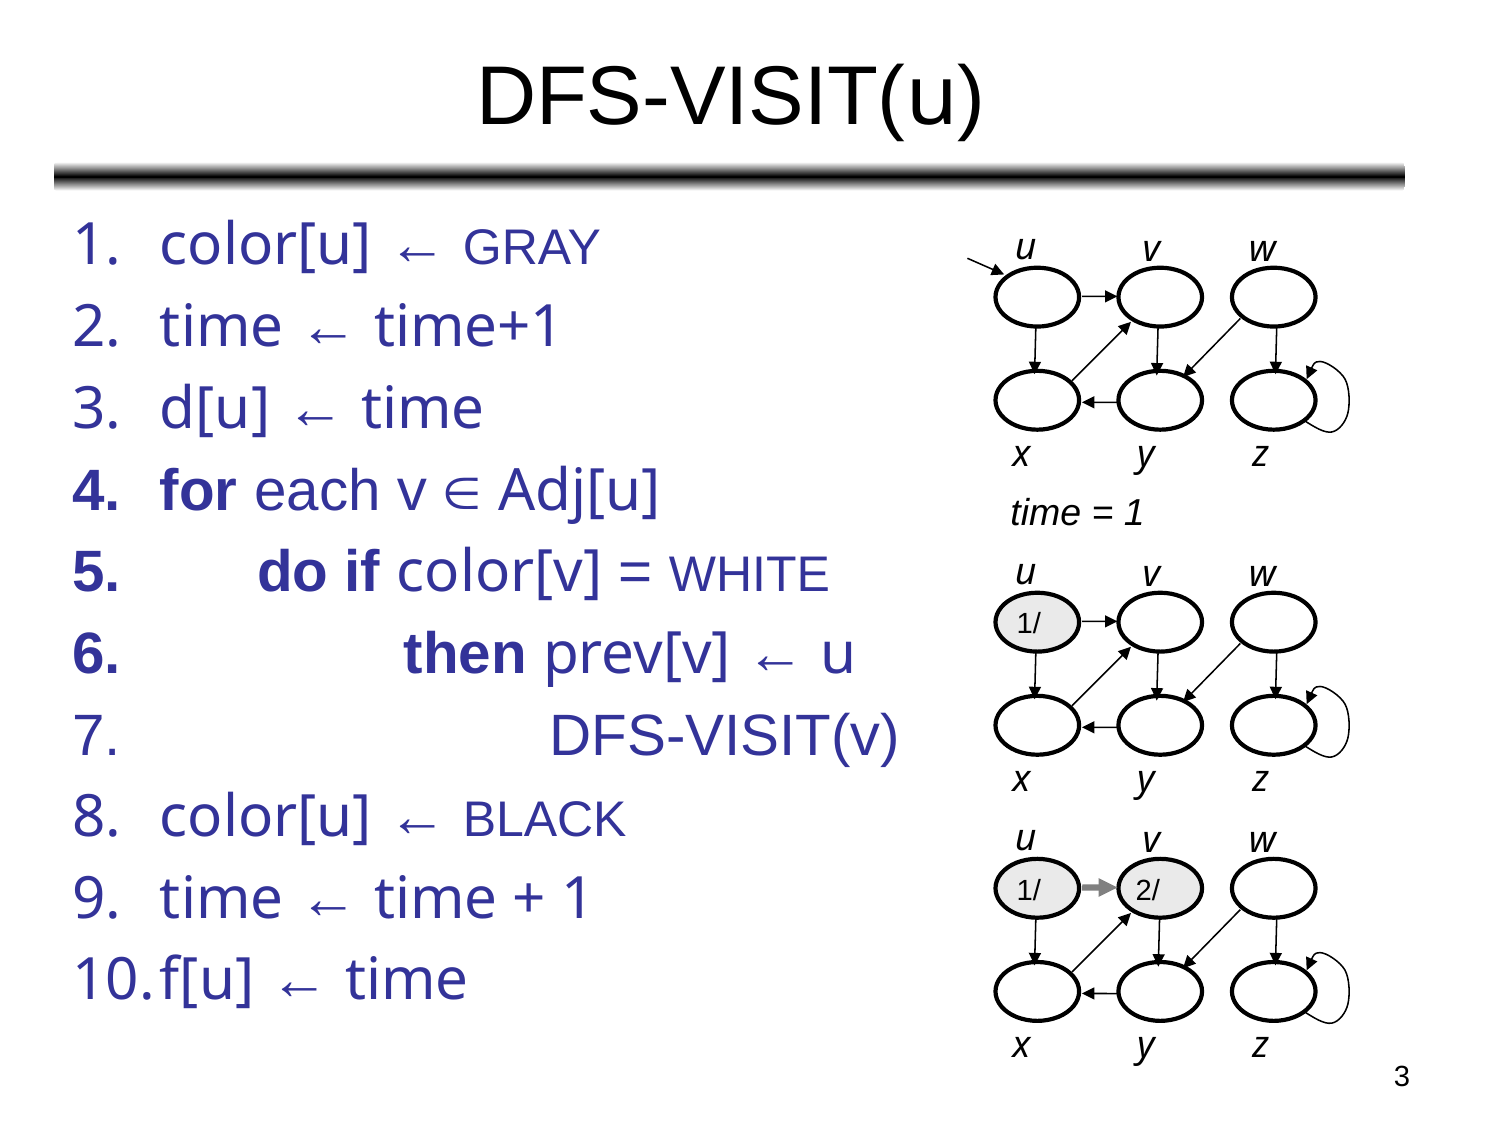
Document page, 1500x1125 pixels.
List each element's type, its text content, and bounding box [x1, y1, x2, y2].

text_box time = 1 [995, 490, 1160, 538]
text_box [995, 214, 1351, 483]
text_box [995, 805, 1351, 1074]
title DFS-VISIT(u) [55, 16, 1407, 166]
slide_number 3 [1074, 1049, 1426, 1103]
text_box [995, 539, 1351, 805]
list color[u] ← GRAY time ← time+1 d[u] ← time for each v  Adj[u] do if color[v] = WHITE then prev[v] ← u DFS-VISIT(v) color[u] ← BLACK time ← time + 1 f[u] ← time [57, 198, 1408, 1077]
